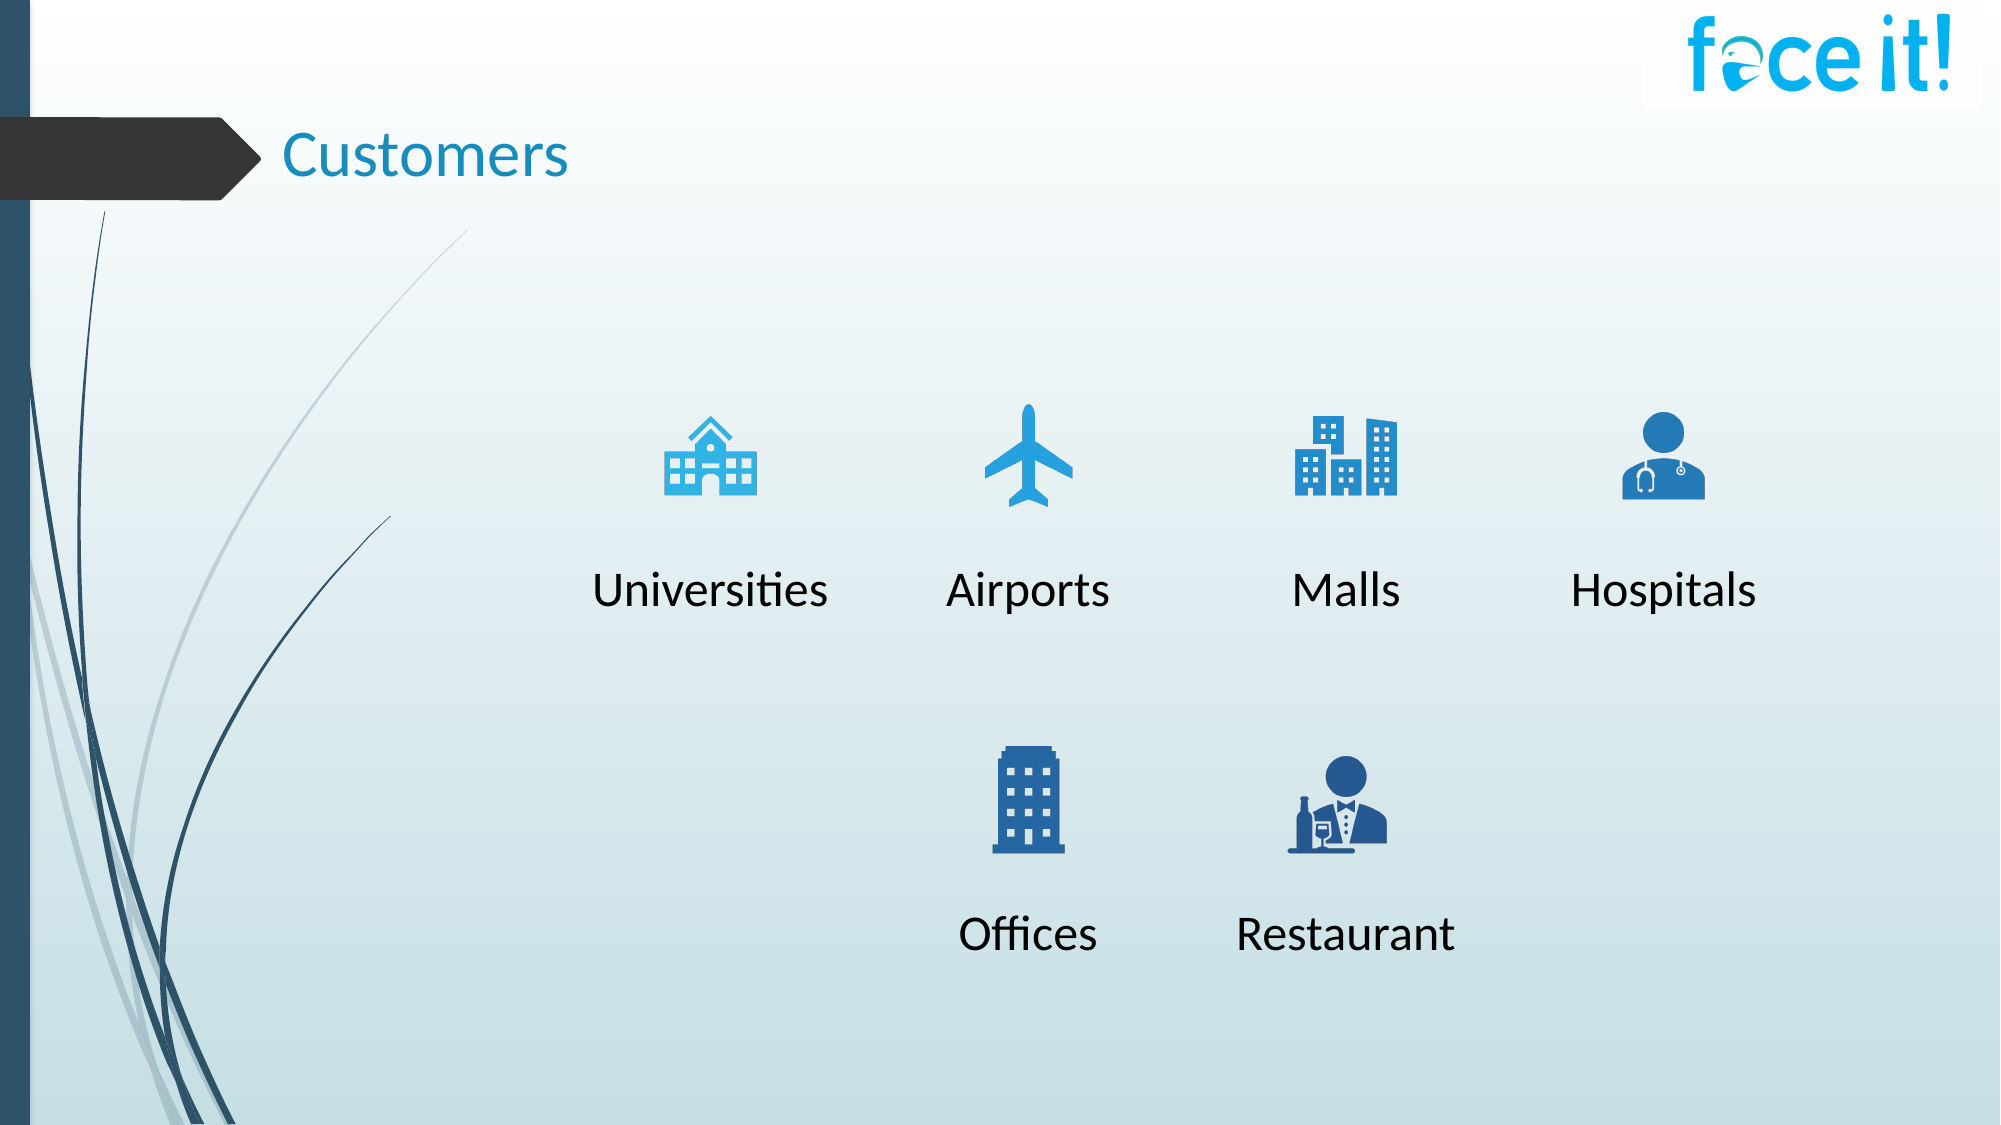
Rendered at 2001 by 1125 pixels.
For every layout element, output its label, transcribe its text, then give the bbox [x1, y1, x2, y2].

picture [1642, 0, 1981, 111]
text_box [461, 316, 1913, 1094]
title Customers [266, 102, 675, 1017]
